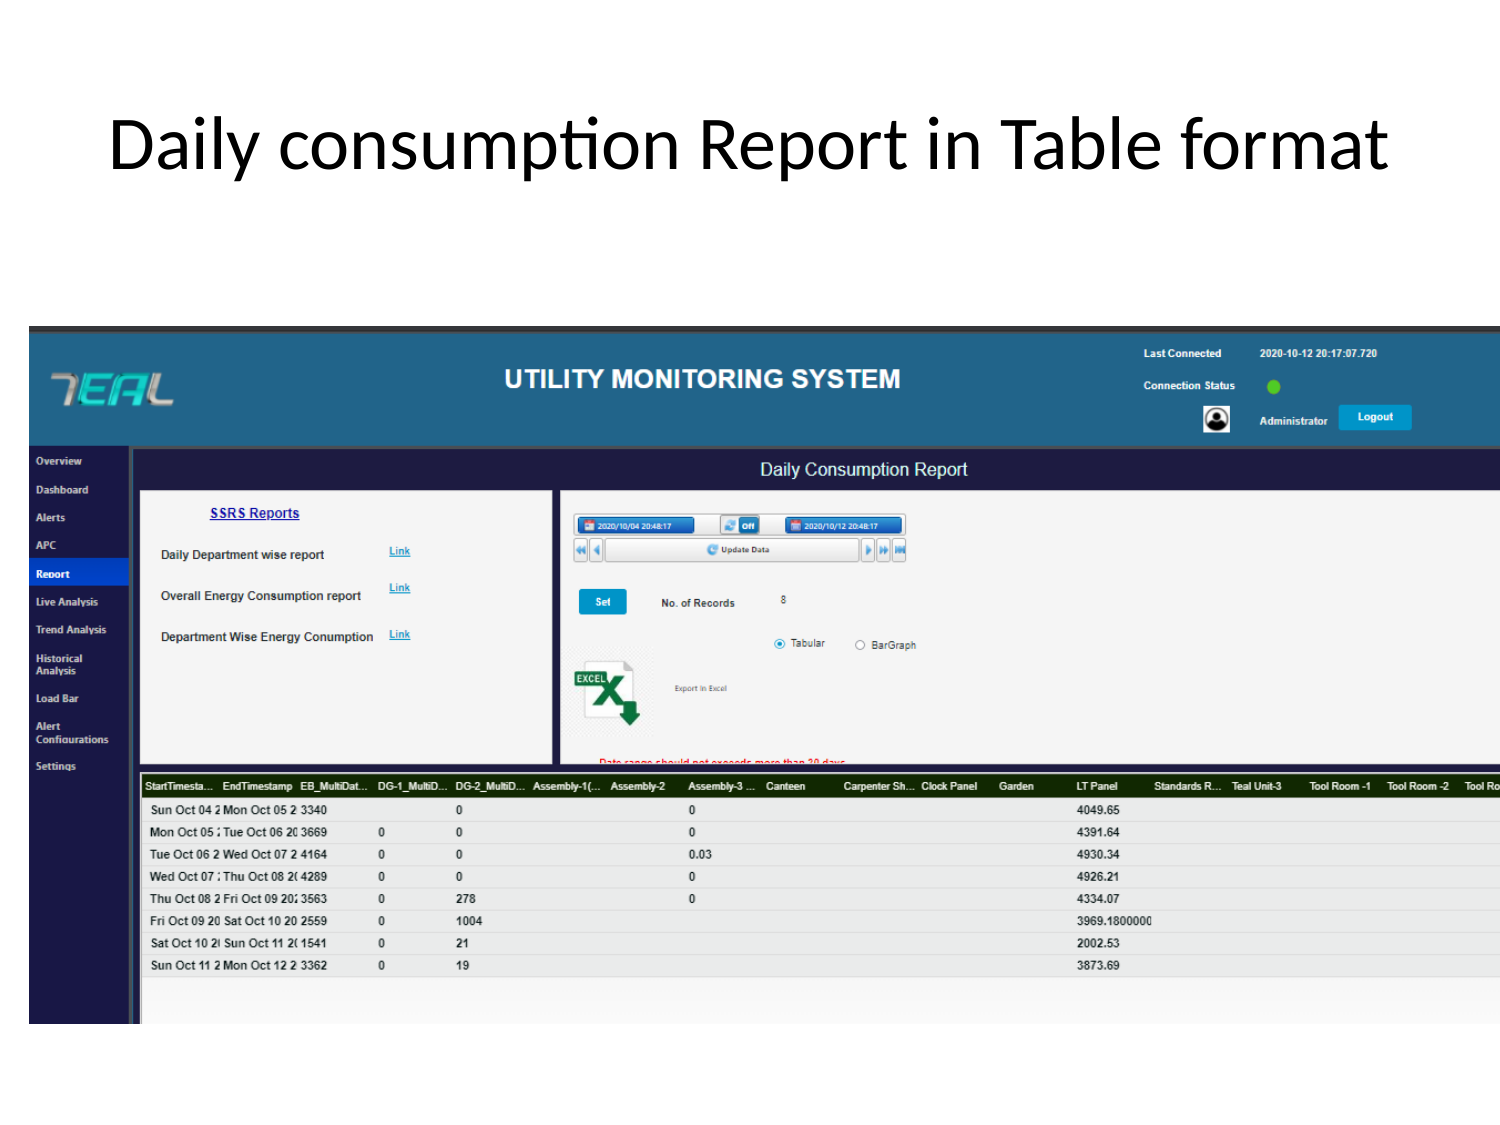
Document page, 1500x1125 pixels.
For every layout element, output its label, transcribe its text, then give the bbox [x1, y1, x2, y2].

title Daily consumption Report in Table format [75, 45, 1425, 233]
picture [29, 326, 1500, 1024]
